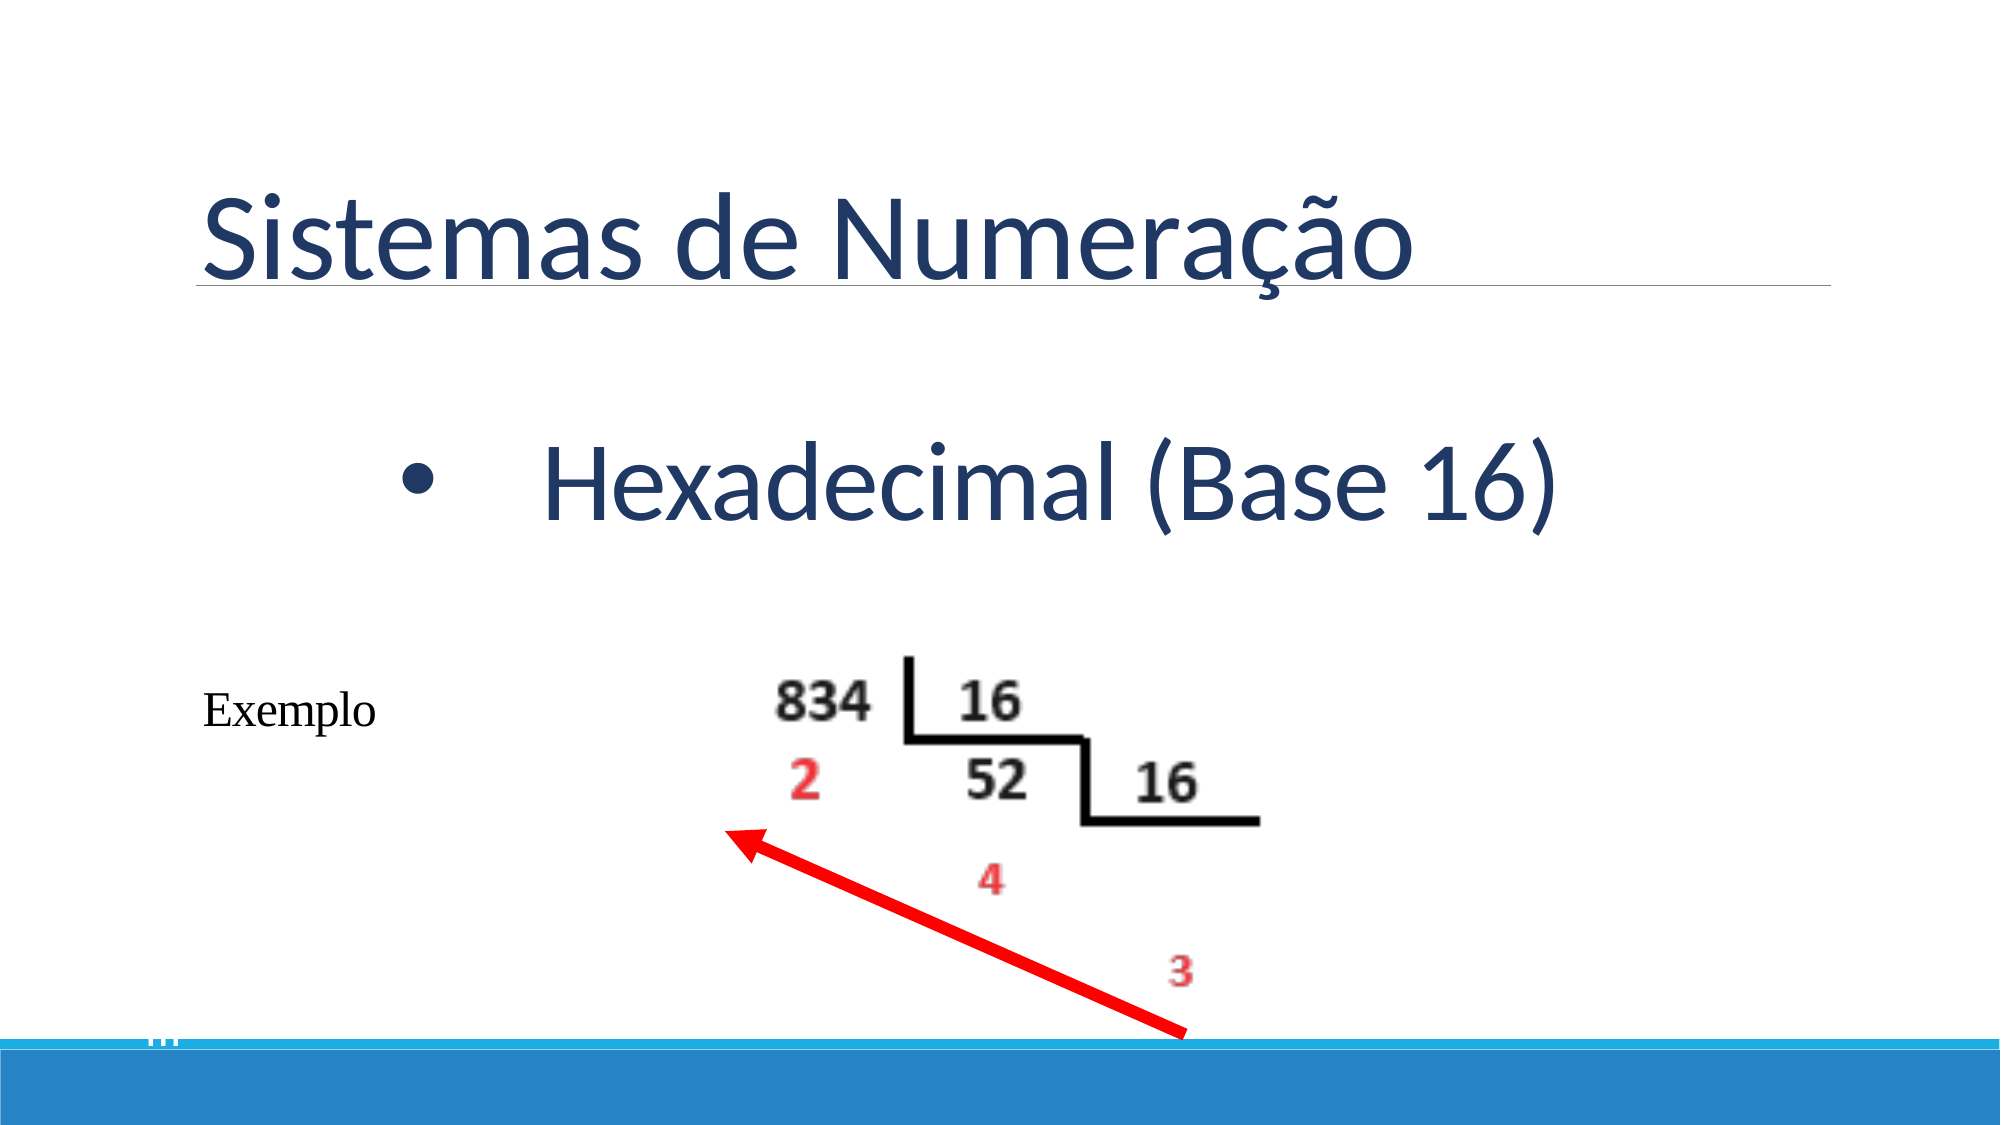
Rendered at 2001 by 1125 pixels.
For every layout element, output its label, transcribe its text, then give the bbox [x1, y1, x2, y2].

title Hexadecimal (Base 16) [384, 366, 1616, 562]
text_box Sistemas de Numeração [111, 147, 1508, 313]
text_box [724, 830, 1186, 1036]
text_box Exemplo [187, 562, 1863, 993]
picture [697, 627, 1303, 1036]
text_box Módulo III [20, 928, 307, 1064]
